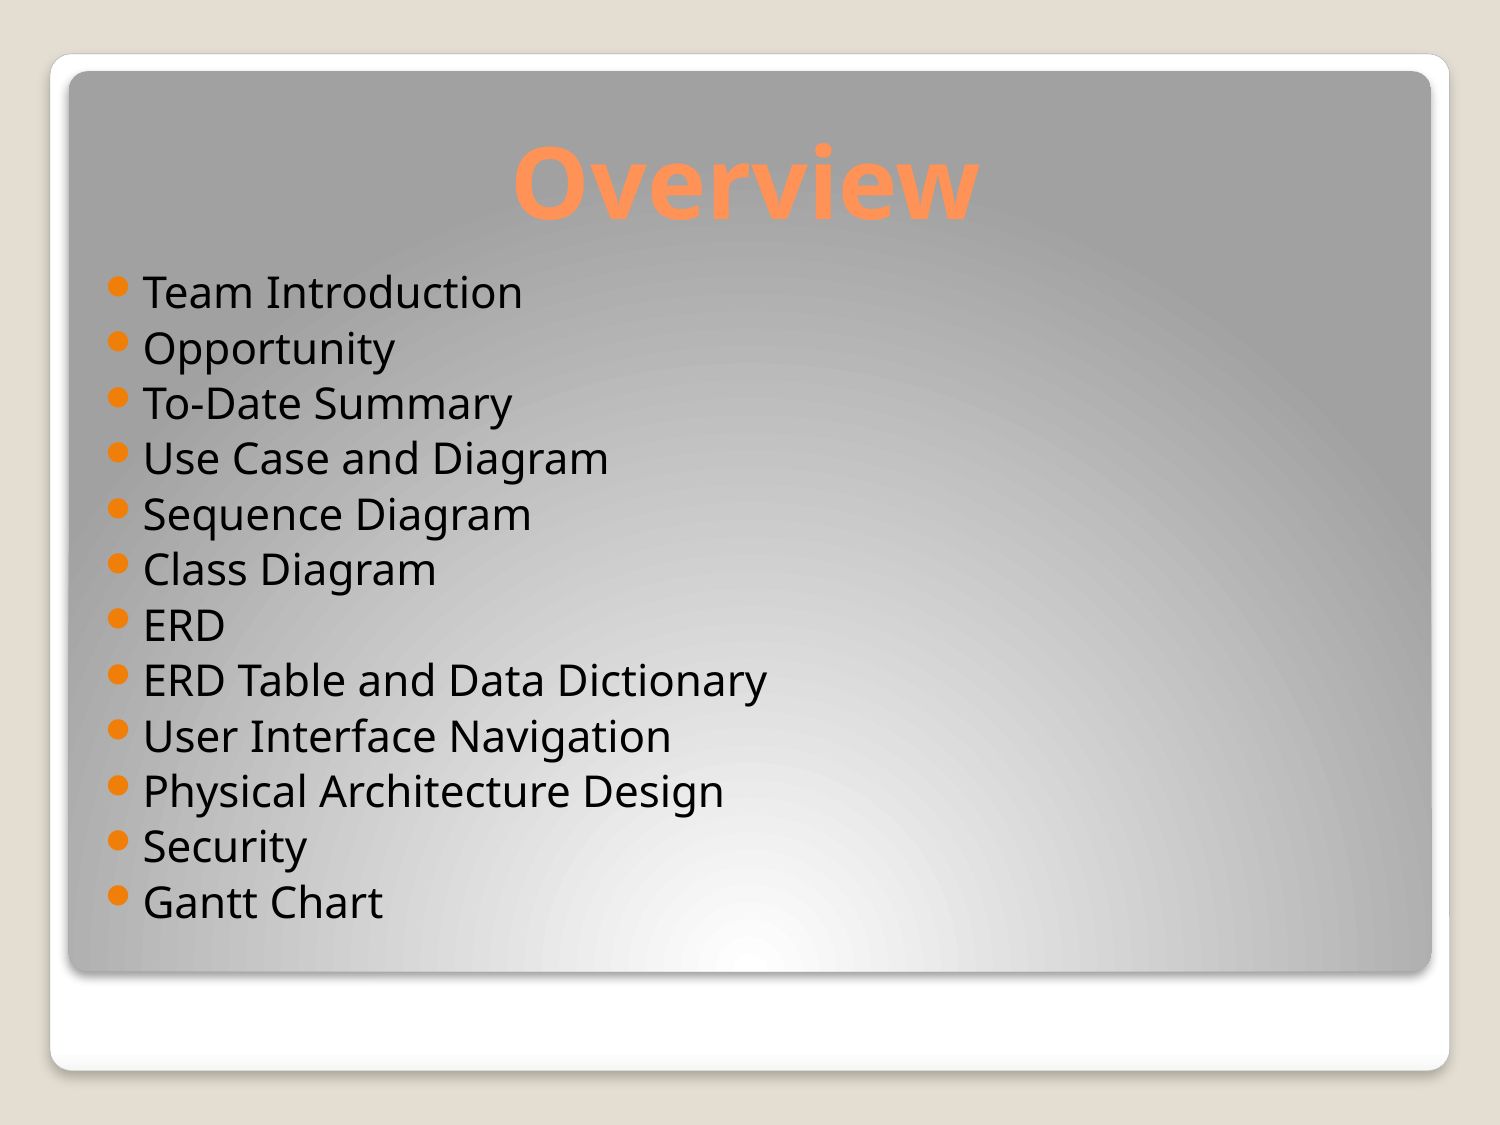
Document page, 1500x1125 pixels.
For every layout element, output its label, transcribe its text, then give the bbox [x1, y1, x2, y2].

list Team Introduction Opportunity To-Date Summary Use Case and Diagram Sequence Diagram Class Diagram ERD ERD Table and Data Dictionary User Interface Navigation Physical Architecture Design Security Gantt Chart [74, 249, 1418, 938]
title Overview [75, 75, 1418, 248]
